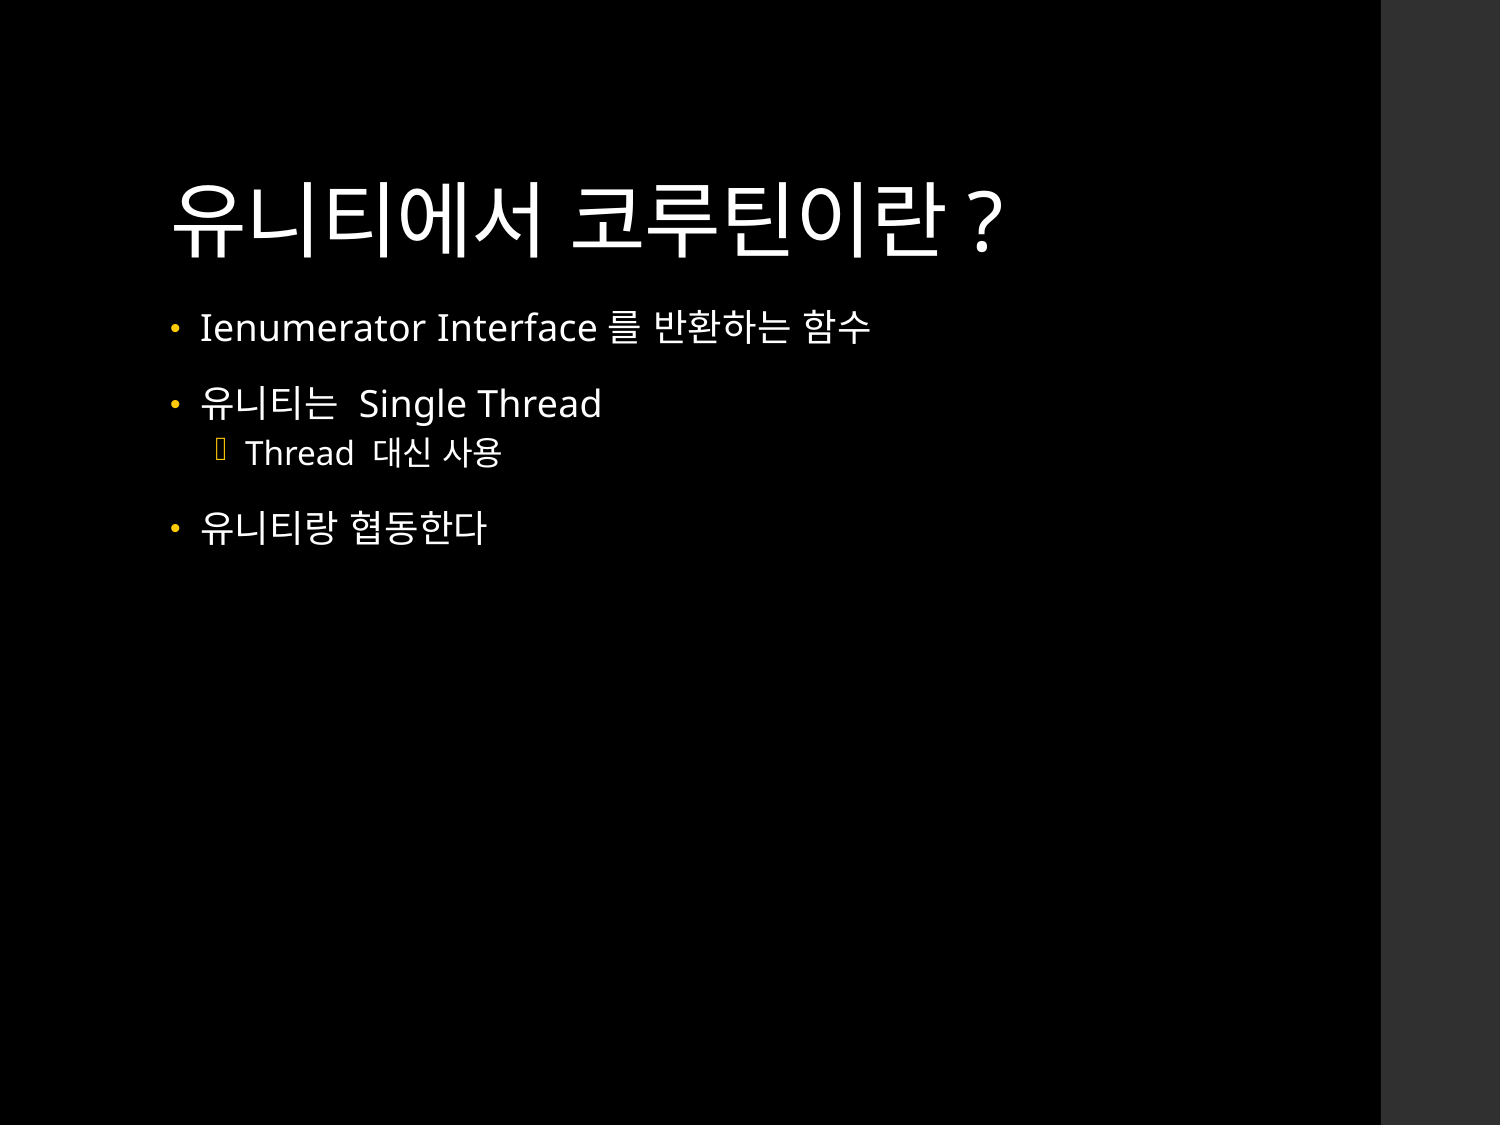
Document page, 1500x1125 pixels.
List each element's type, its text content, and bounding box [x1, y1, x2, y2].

title 유니티에서 코루틴이란? [155, 60, 1348, 278]
list Ienumerator Interface를 반환하는 함수 유니티는 Single Thread Thread 대신 사용 유니티랑 협동한다 [155, 299, 1213, 1014]
